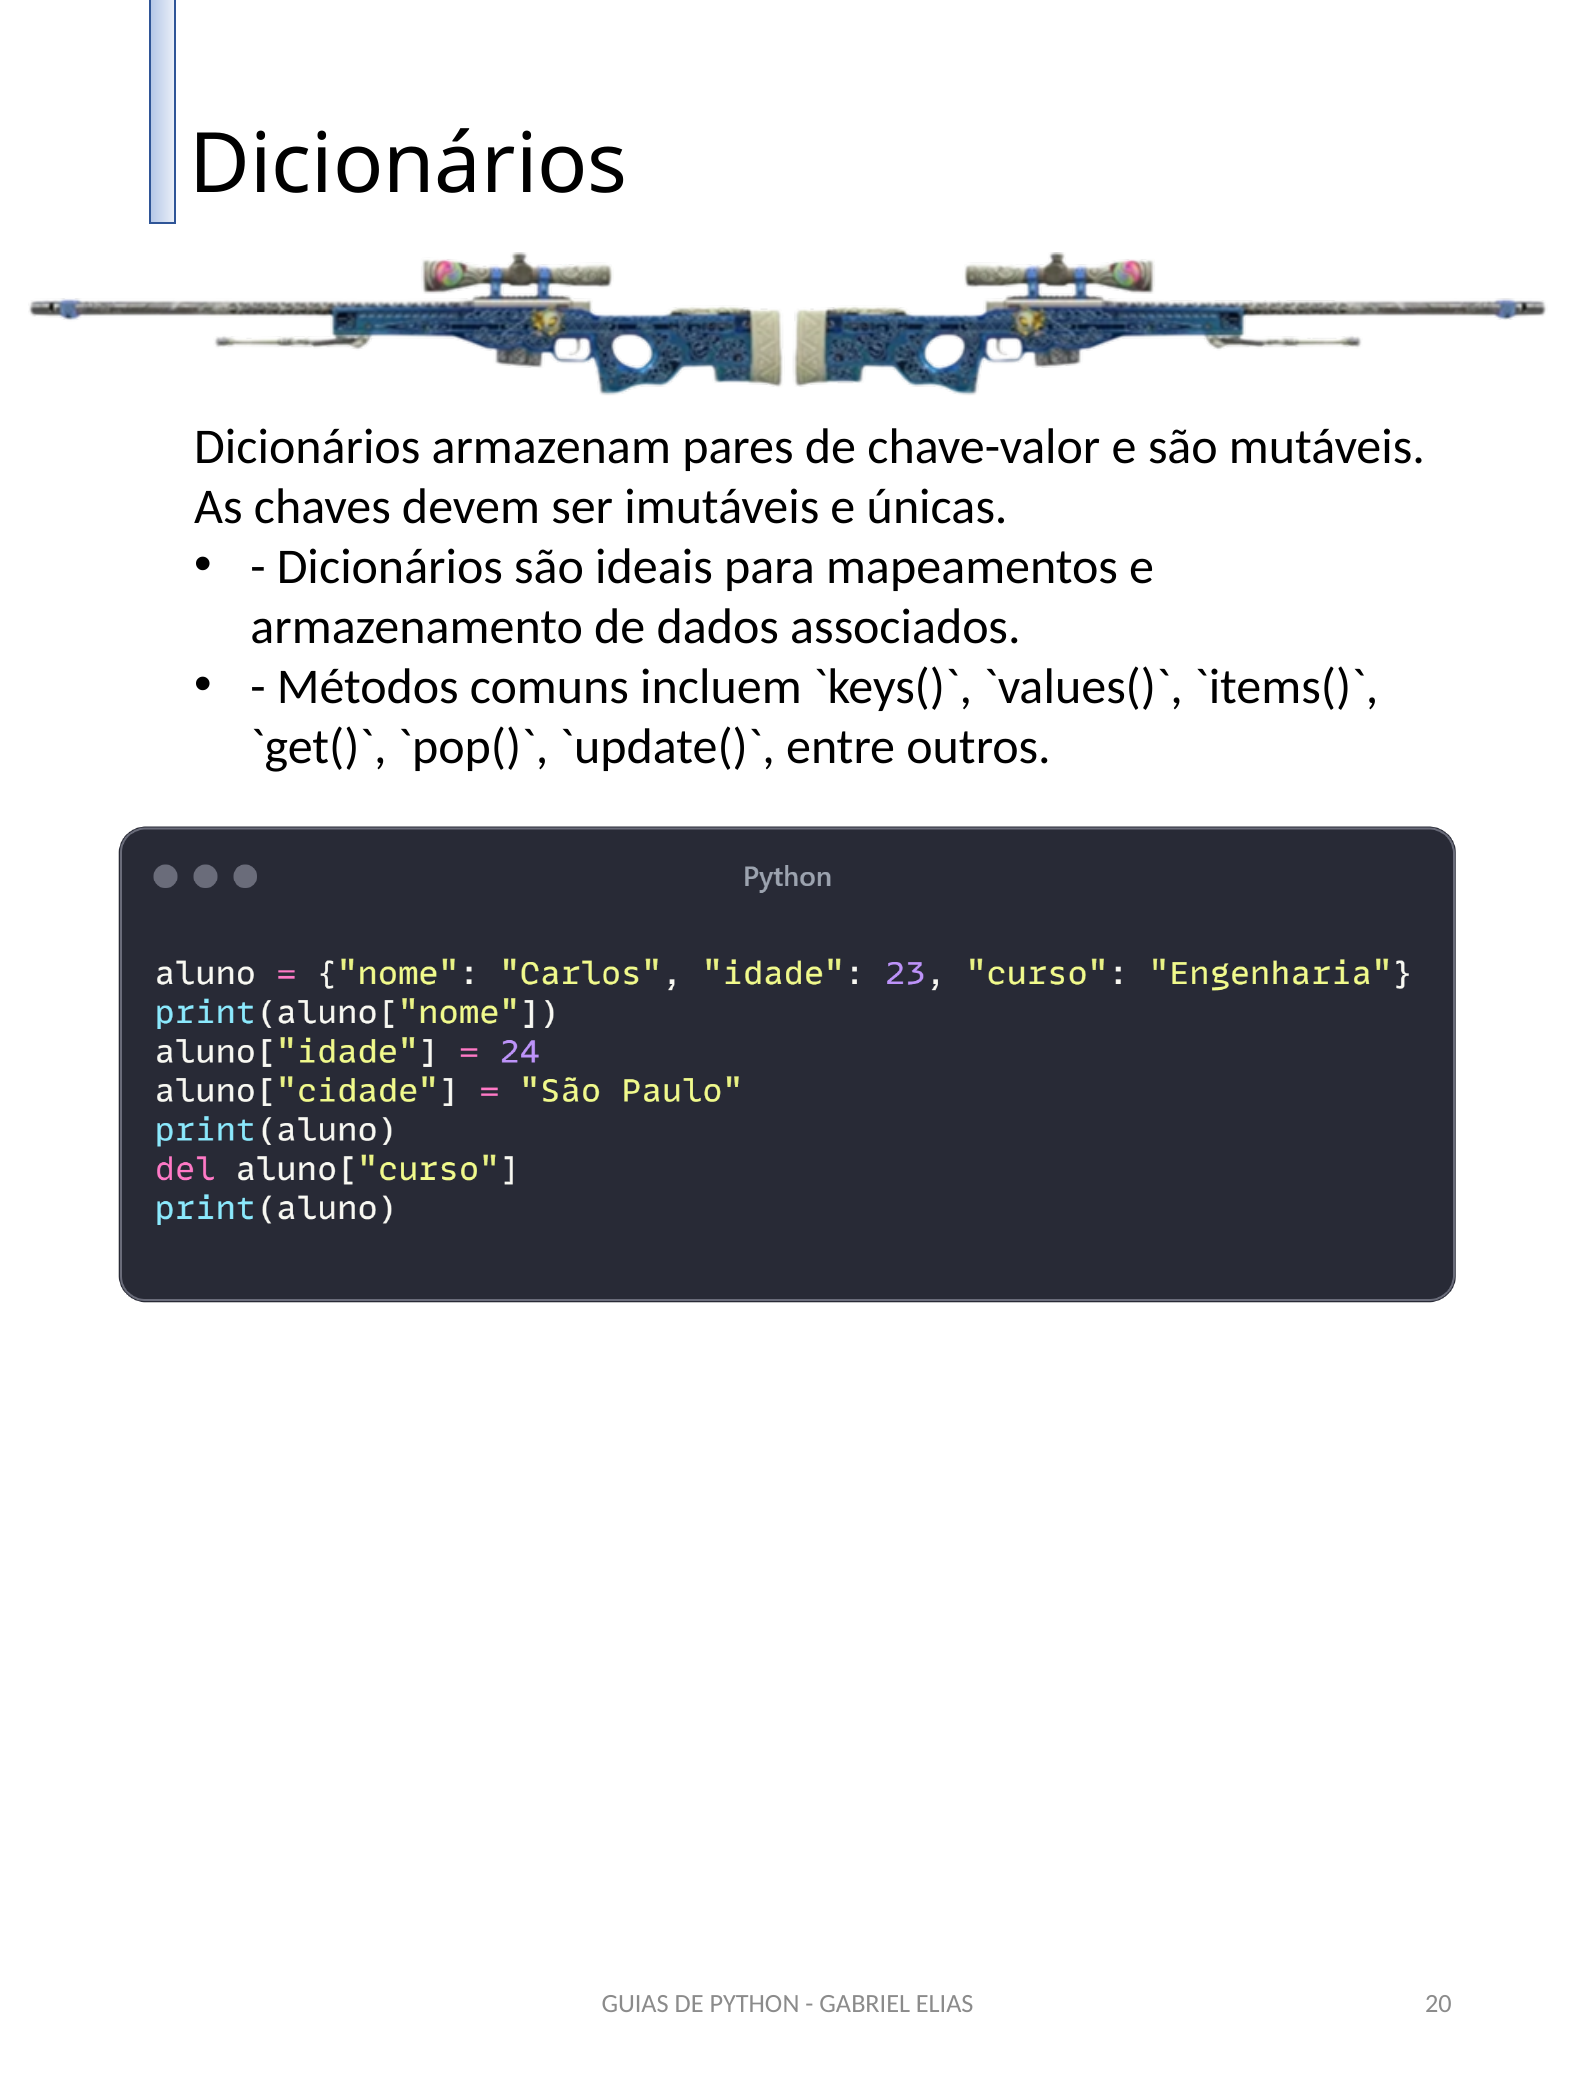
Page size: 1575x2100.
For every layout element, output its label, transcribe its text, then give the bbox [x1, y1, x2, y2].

text_box Dicionários [176, 101, 1449, 217]
footer GUIAS DE PYTHON - GABRIEL ELIAS [521, 1946, 1054, 2059]
picture [24, 232, 1551, 411]
text_box [149, 0, 176, 224]
text_box Dicionários armazenam pares de chave-valor e são mutáveis. As chaves devem ser imutáveis e únicas. - Dicionários são ideais para mapeamentos e armazenamento de dados associados. - Métodos comuns incluem `keys()`, `values()`, `items()`, `get()`, `pop()`, `update()`, entre outros. [179, 411, 1453, 606]
picture [0, 606, 1575, 1520]
slide_number 20 [1112, 1946, 1467, 2059]
